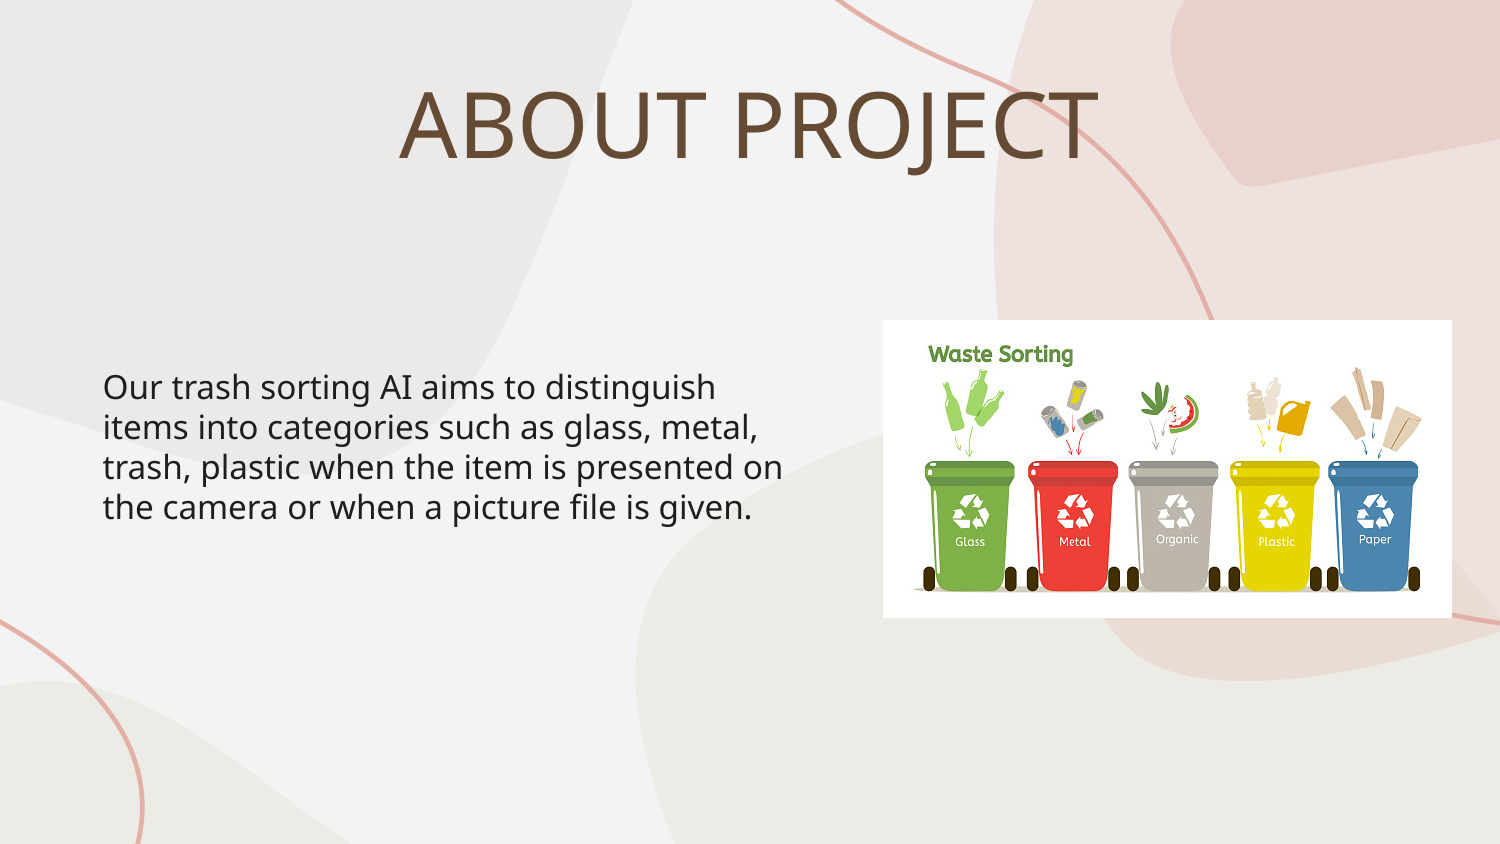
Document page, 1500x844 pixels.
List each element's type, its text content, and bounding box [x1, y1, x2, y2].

title ABOUT PROJECT [279, 41, 1221, 193]
picture [883, 319, 1452, 618]
subtitle Our trash sorting AI aims to distinguish items into categories such as glass, metal, trash, plastic when the item is presented on the camera or when a picture file is given. [87, 351, 803, 587]
